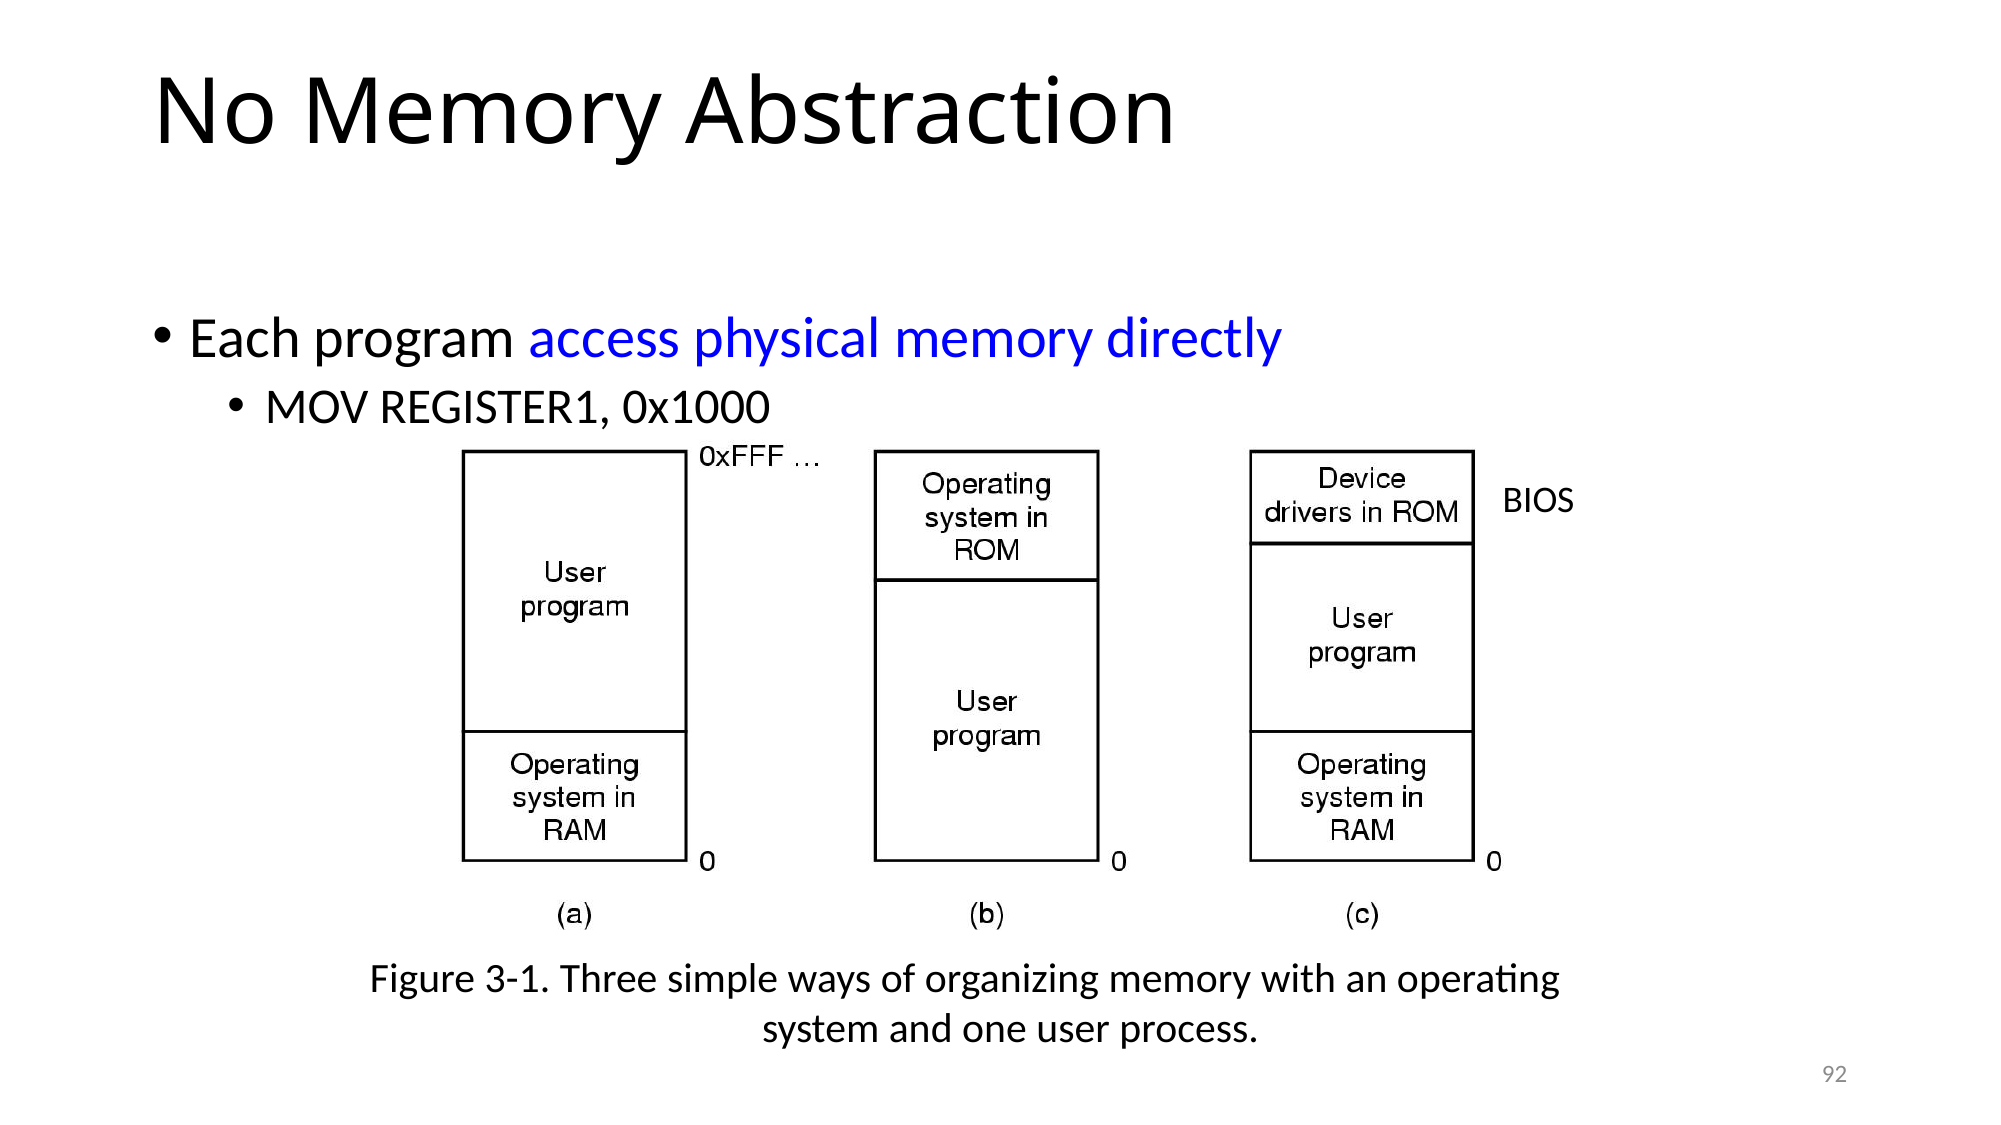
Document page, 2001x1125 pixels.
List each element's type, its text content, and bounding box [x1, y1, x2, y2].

slide_number 92 [1412, 1042, 1863, 1103]
text_box Figure 3-1. Three simple ways of organizing memory with an operating system and one user process. [340, 943, 1591, 1058]
list Each program access physical memory directly MOV REGISTER1, 0x1000 [137, 299, 1863, 1014]
picture [458, 432, 1507, 930]
text_box BIOS [1507, 468, 1590, 528]
title No Memory Abstraction [137, 59, 1863, 278]
